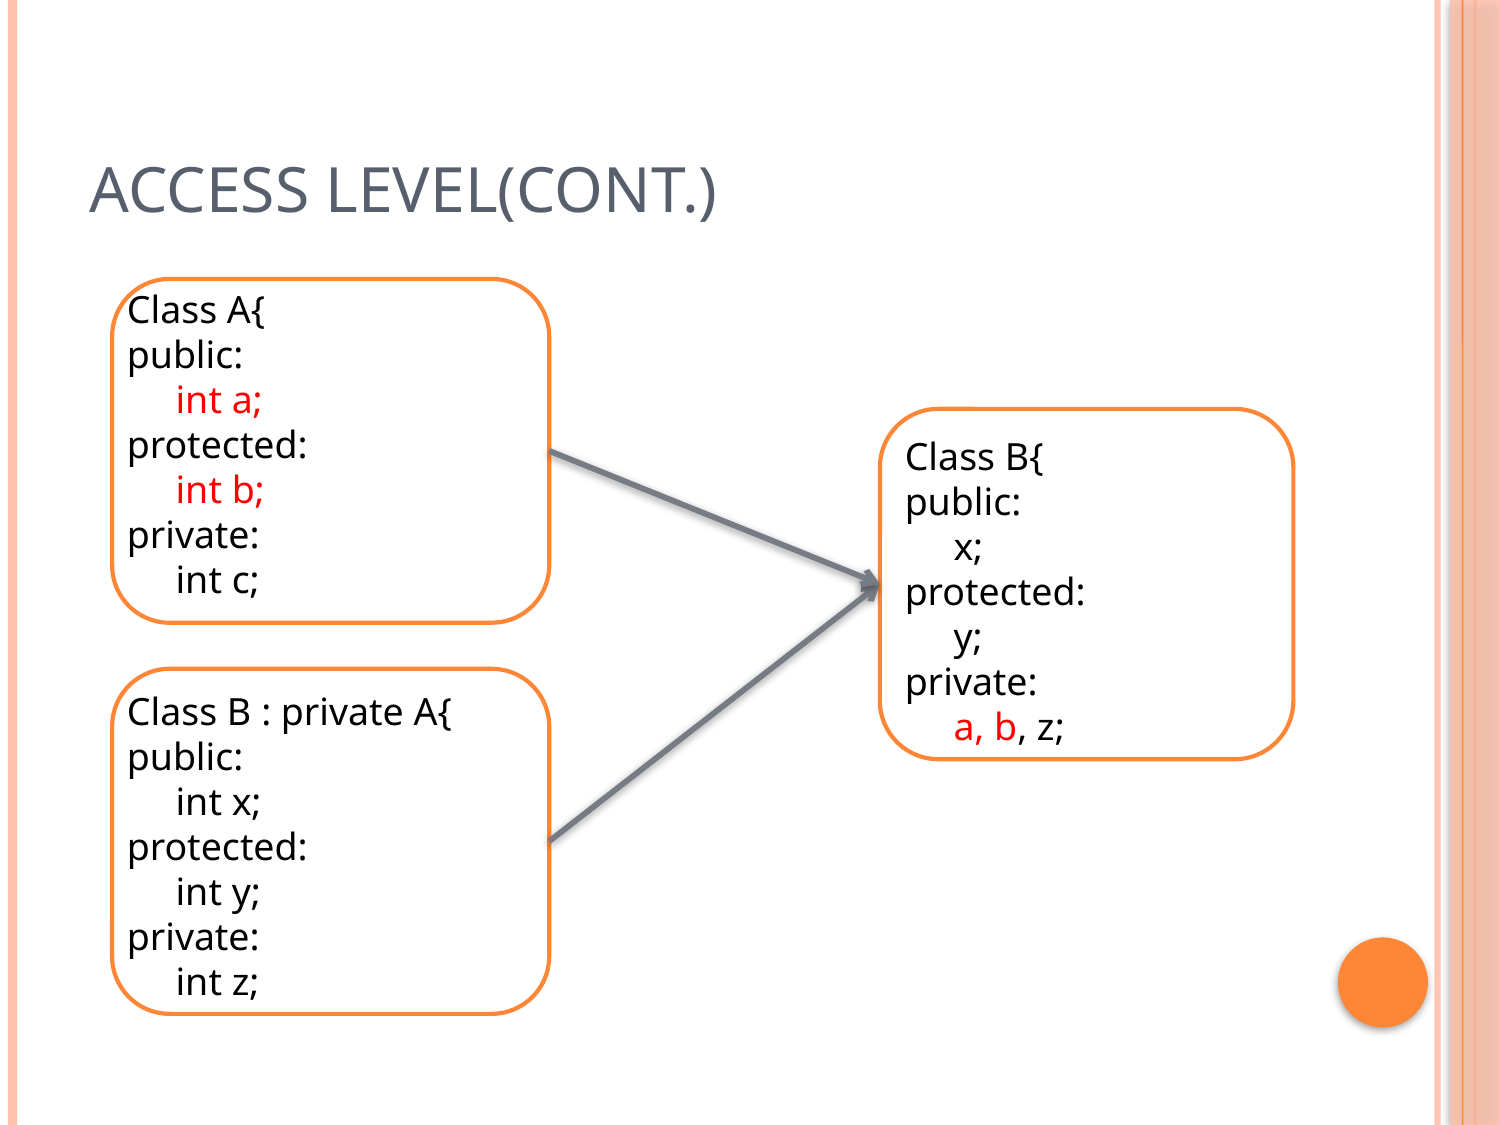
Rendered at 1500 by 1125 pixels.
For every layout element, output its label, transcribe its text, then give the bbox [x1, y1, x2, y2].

text_box Class B{ public: x; protected: y; private: a, b, z; [889, 425, 1317, 756]
text_box [145, 1011, 516, 1016]
text_box [913, 756, 1260, 762]
text_box [895, 406, 1279, 425]
title Access level(cont.) [75, 45, 1300, 233]
text_box Class B : private A{ public: int x; protected: int y; private: int z; [112, 680, 526, 1011]
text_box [548, 592, 881, 842]
text_box Class A{ public: int a; protected: int b; private: int c; [112, 278, 550, 609]
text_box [548, 450, 881, 585]
text_box [880, 432, 889, 736]
text_box [129, 609, 533, 625]
text_box [132, 666, 552, 1006]
